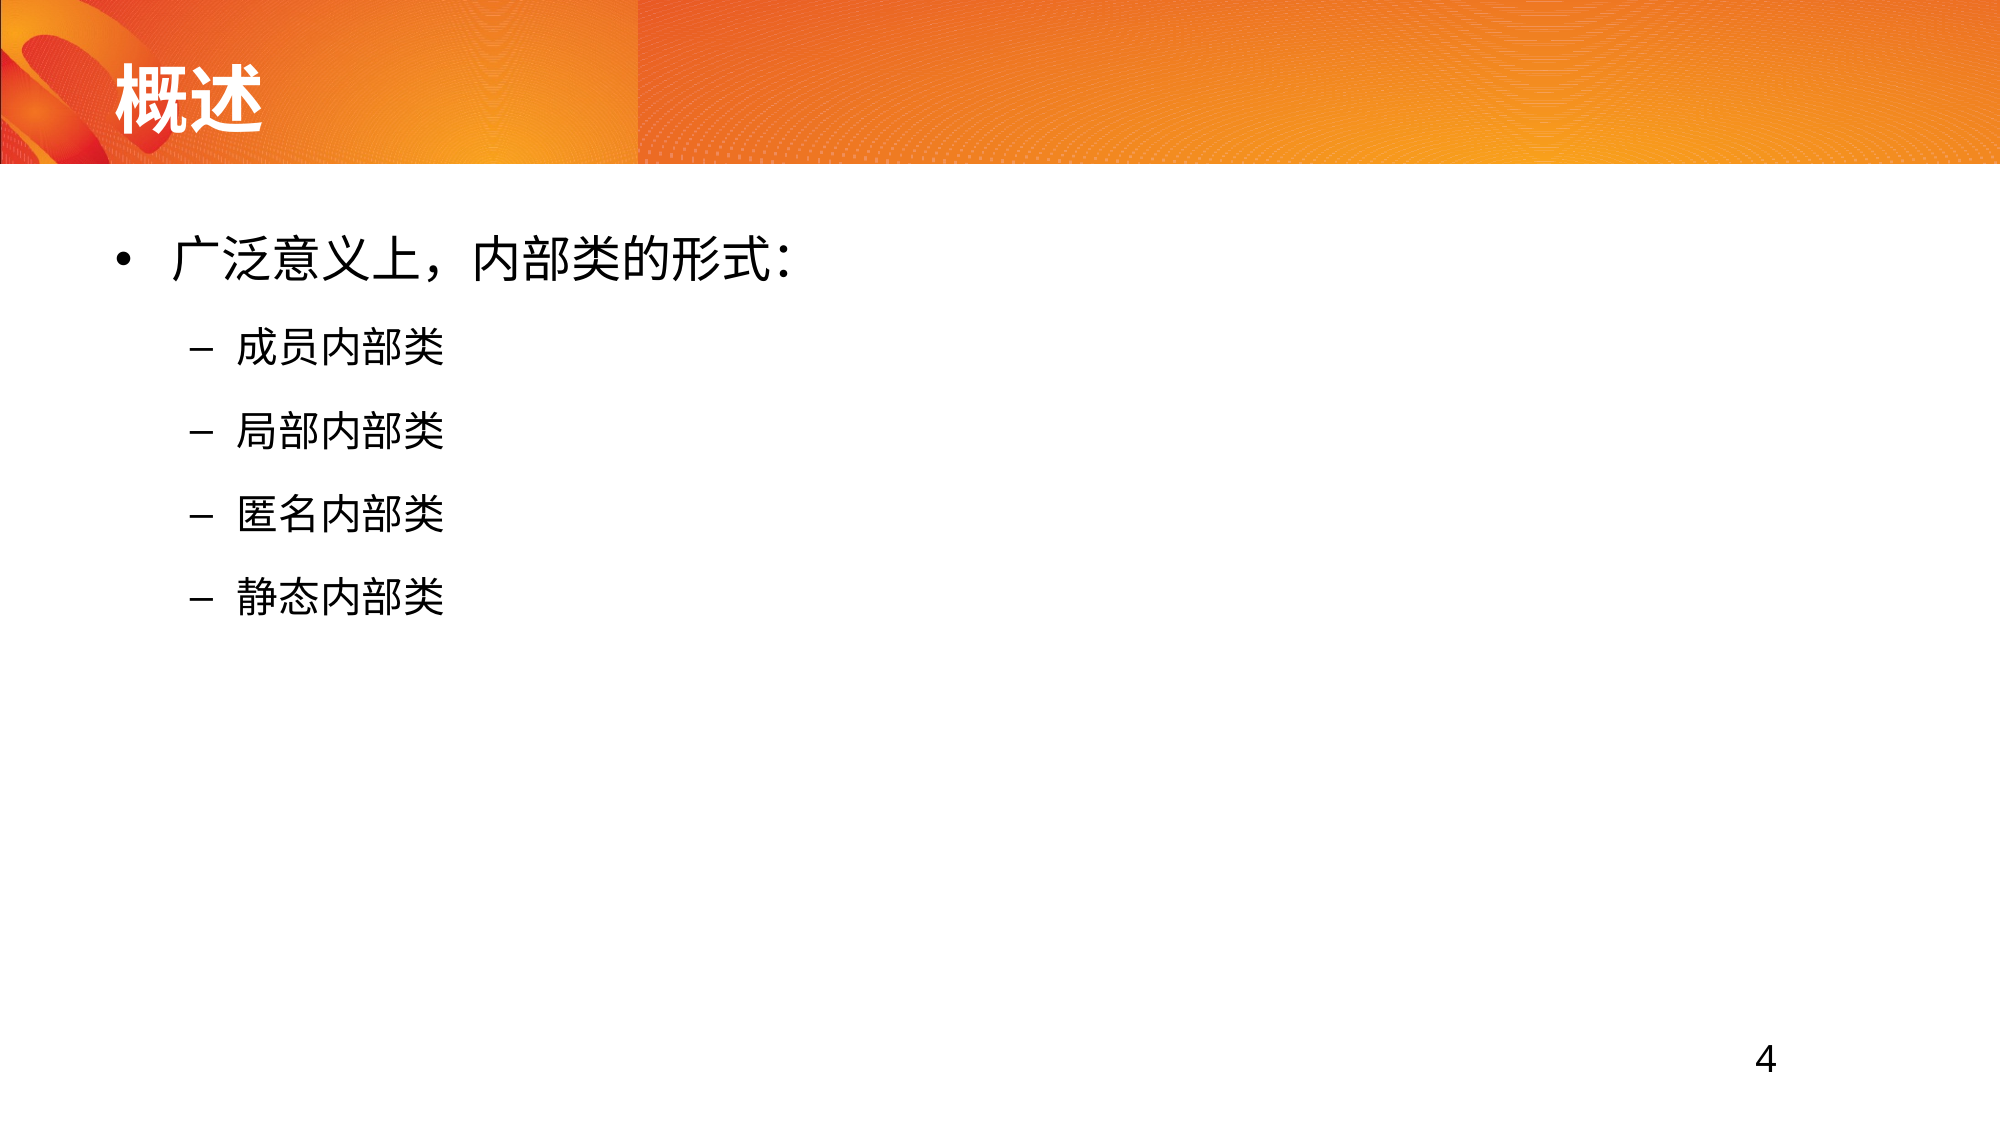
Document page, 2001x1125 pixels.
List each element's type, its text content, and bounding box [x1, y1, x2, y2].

picture [0, 0, 2000, 164]
title 概述 [99, 45, 1900, 167]
list 广泛意义上，内部类的形式： 成员内部类 局部内部类 匿名内部类 静态内部类 [99, 190, 1900, 1005]
